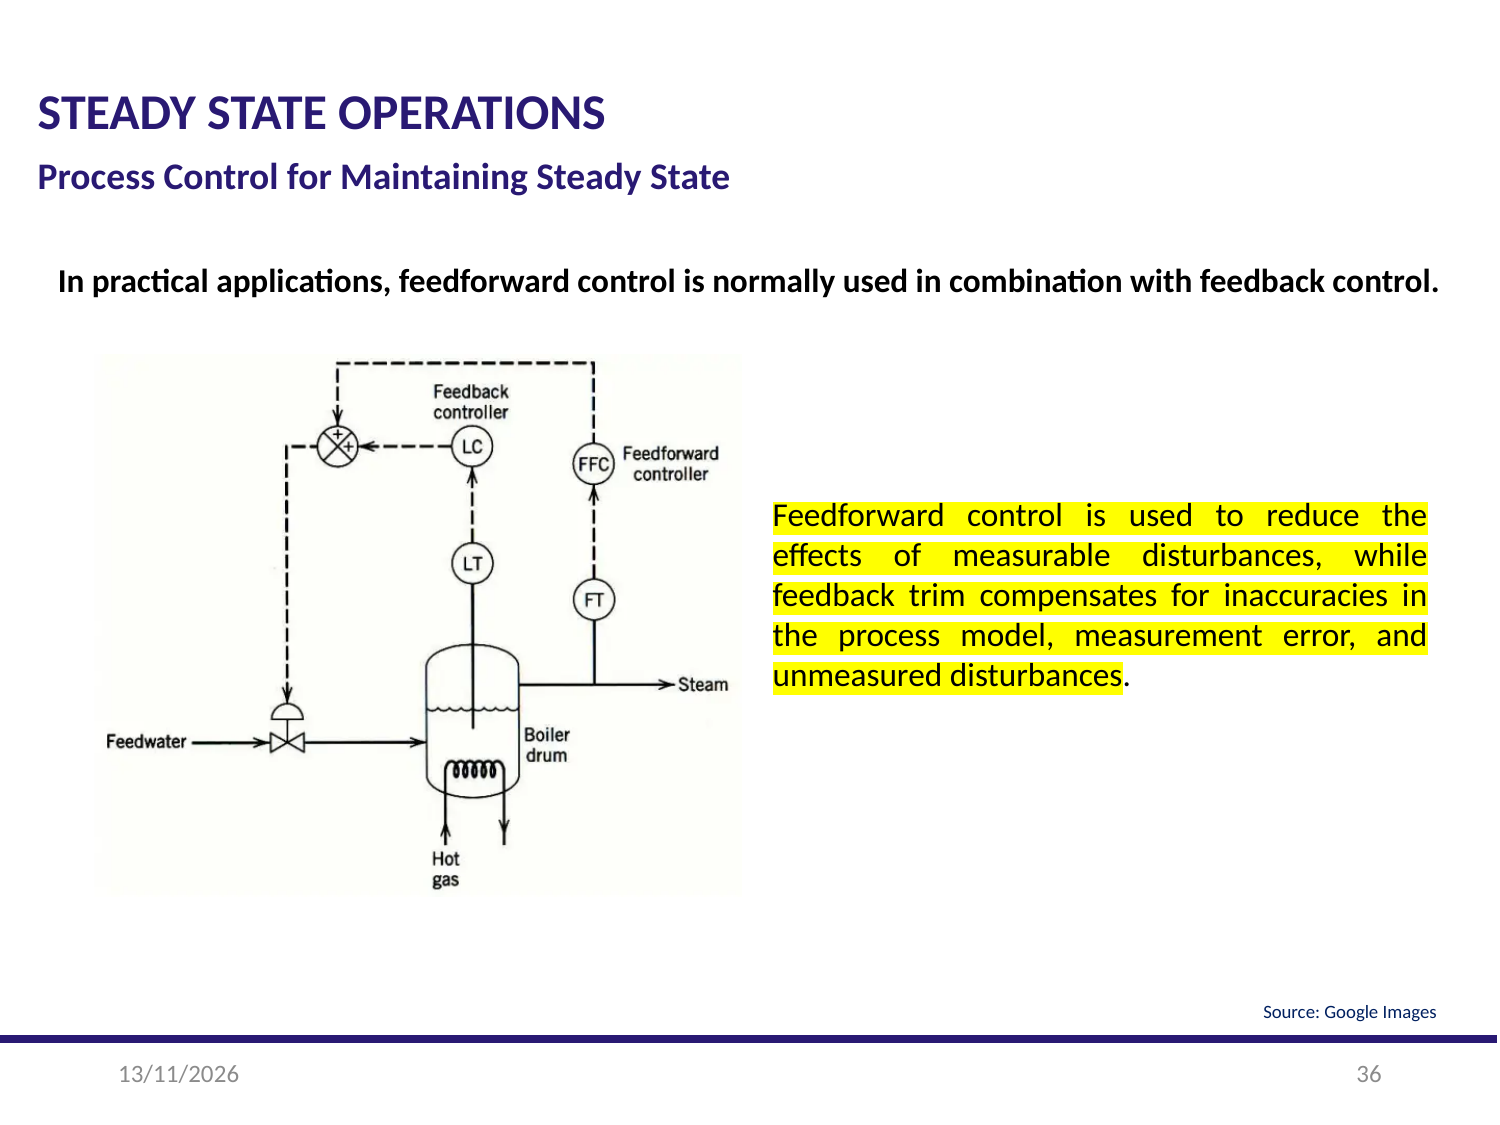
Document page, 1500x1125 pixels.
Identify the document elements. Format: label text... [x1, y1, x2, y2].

text_box Feedforward control is used to reduce the effects of measurable disturbances, while feedback trim compensates for inaccuracies in the process model, measurement error, and unmeasured disturbances. [757, 486, 1443, 701]
text_box Process Control for Maintaining Steady State [22, 144, 920, 205]
text_box In practical applications, feedforward control is normally used in combination with feedback control. [23, 251, 1477, 307]
picture [78, 354, 742, 897]
slide_number 36 [1059, 1043, 1397, 1103]
text_box STEADY STATE OPERATIONS [22, 72, 1155, 148]
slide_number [103, 1043, 441, 1103]
text_box Source: Google Images [1248, 992, 1452, 1030]
